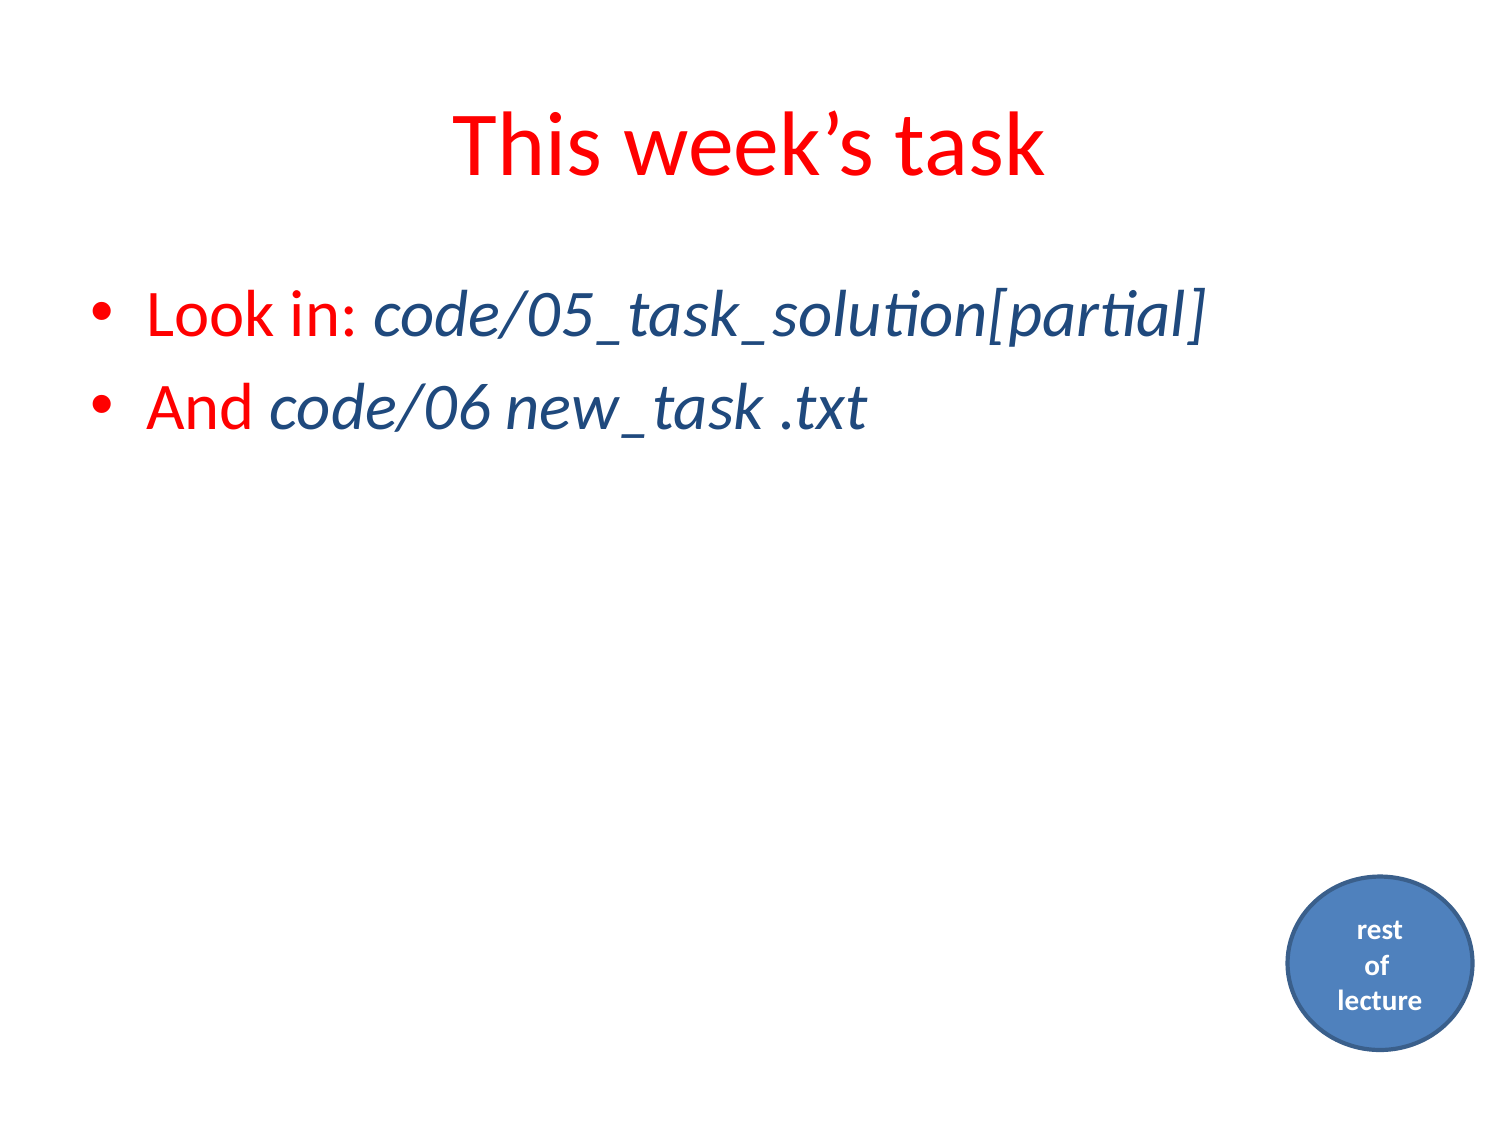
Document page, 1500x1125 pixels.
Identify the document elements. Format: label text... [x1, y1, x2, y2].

text_box rest of lecture [1285, 874, 1475, 1053]
title This week’s task [75, 45, 1425, 233]
list Look in: code/05_task_solution[partial] And code/06 new_task .txt [75, 262, 1425, 1005]
